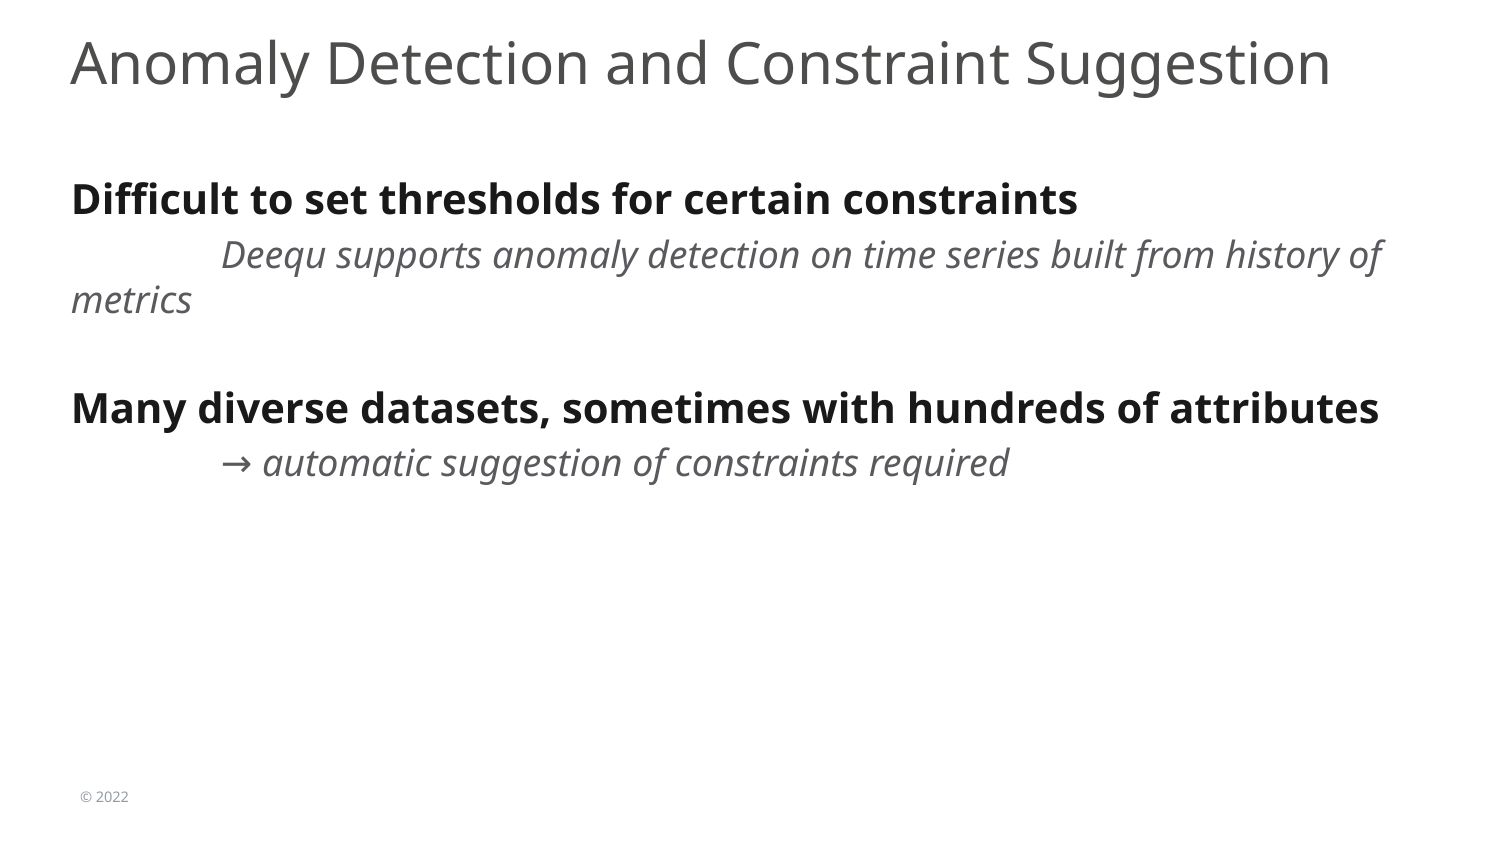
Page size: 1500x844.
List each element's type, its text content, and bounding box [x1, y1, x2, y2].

title Anomaly Detection and Constraint Suggestion [55, 18, 1402, 109]
list Difficult to set thresholds for certain constraints Deequ supports anomaly detection on time series built from history of metrics Many diverse datasets, sometimes with hundreds of attributes → automatic suggestion of constraints required [55, 165, 1402, 749]
